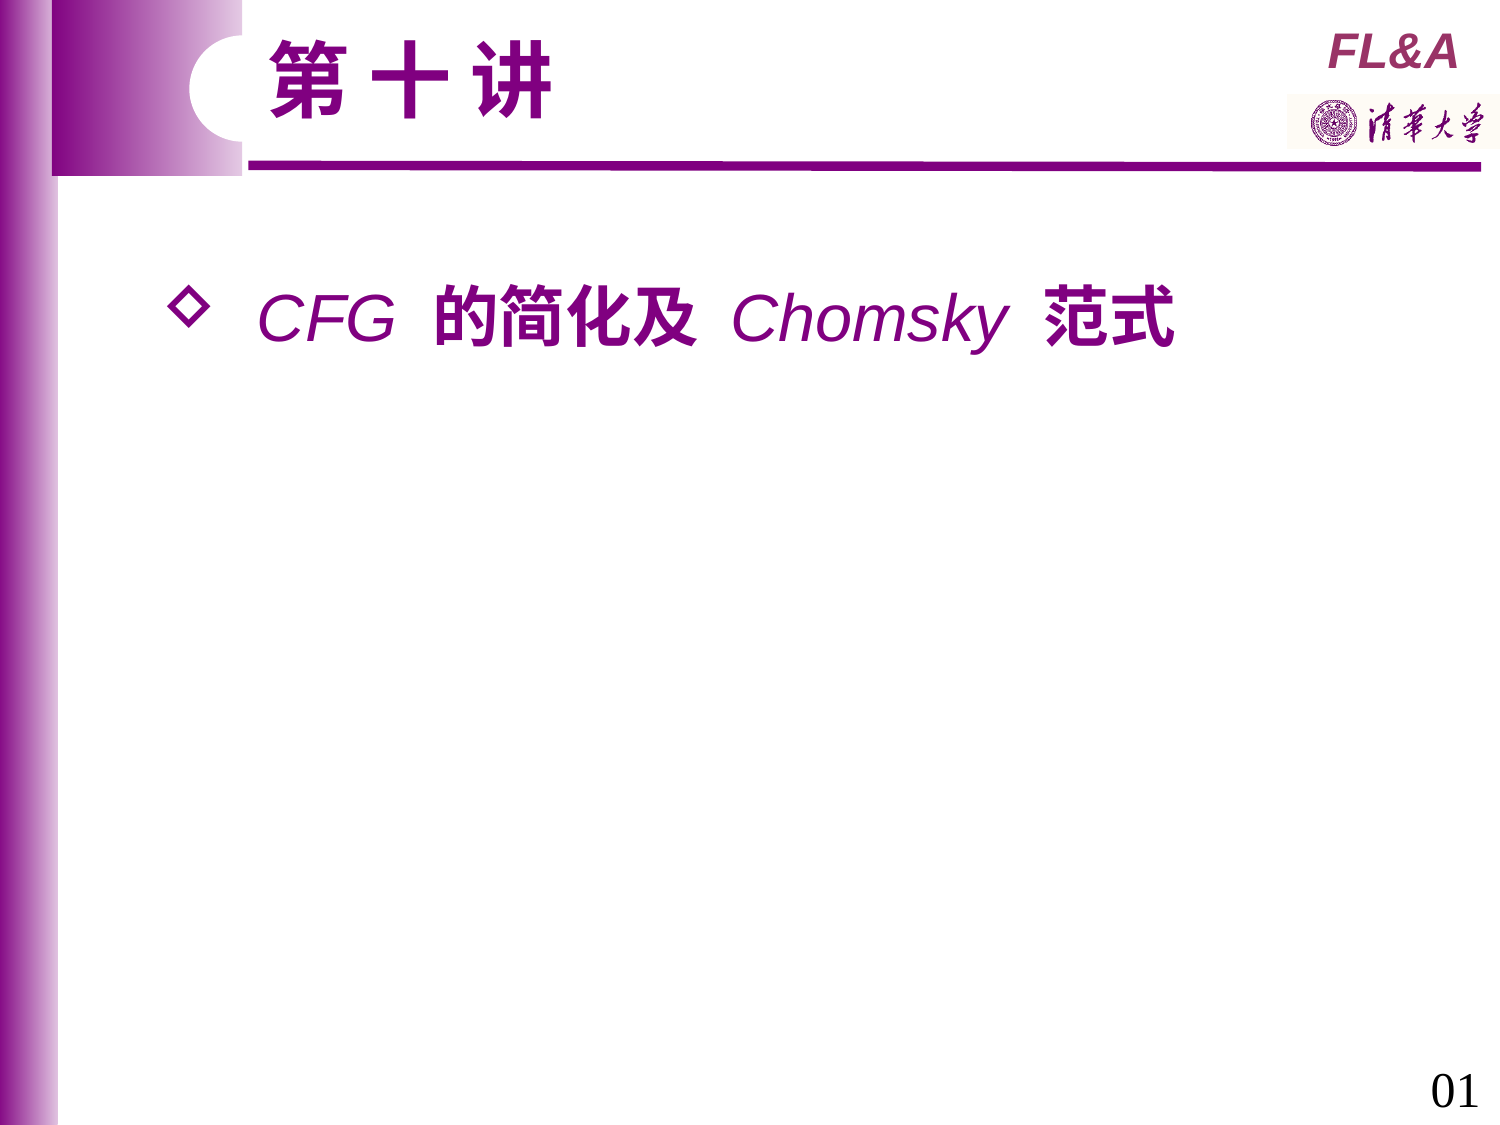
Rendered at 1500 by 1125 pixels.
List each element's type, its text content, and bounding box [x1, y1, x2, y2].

text_box 01 [1399, 1050, 1500, 1125]
text_box 第 十 讲 [251, 32, 570, 137]
picture [1287, 94, 1500, 149]
text_box CFG 的简化及 Chomsky 范式 [145, 267, 1471, 363]
